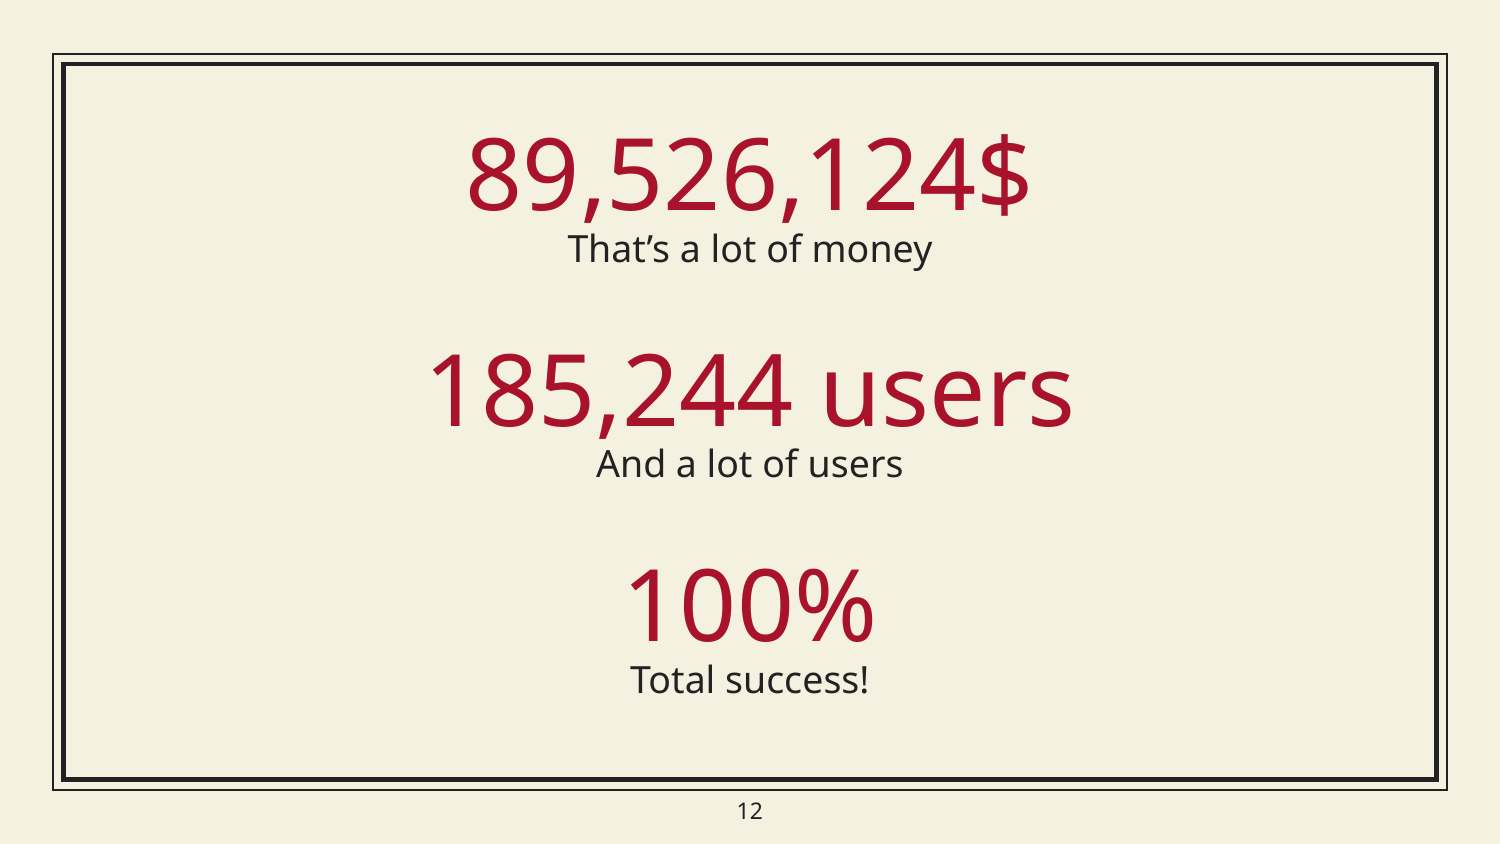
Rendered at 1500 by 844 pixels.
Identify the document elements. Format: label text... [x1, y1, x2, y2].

subtitle That’s a lot of money [177, 209, 1323, 286]
title 100% [177, 528, 1323, 640]
title 89,526,124$ [177, 96, 1323, 209]
title 185,244 users [177, 312, 1323, 425]
subtitle And a lot of users [177, 425, 1323, 502]
subtitle Total success! [177, 640, 1323, 717]
slide_number 12 [705, 781, 795, 832]
